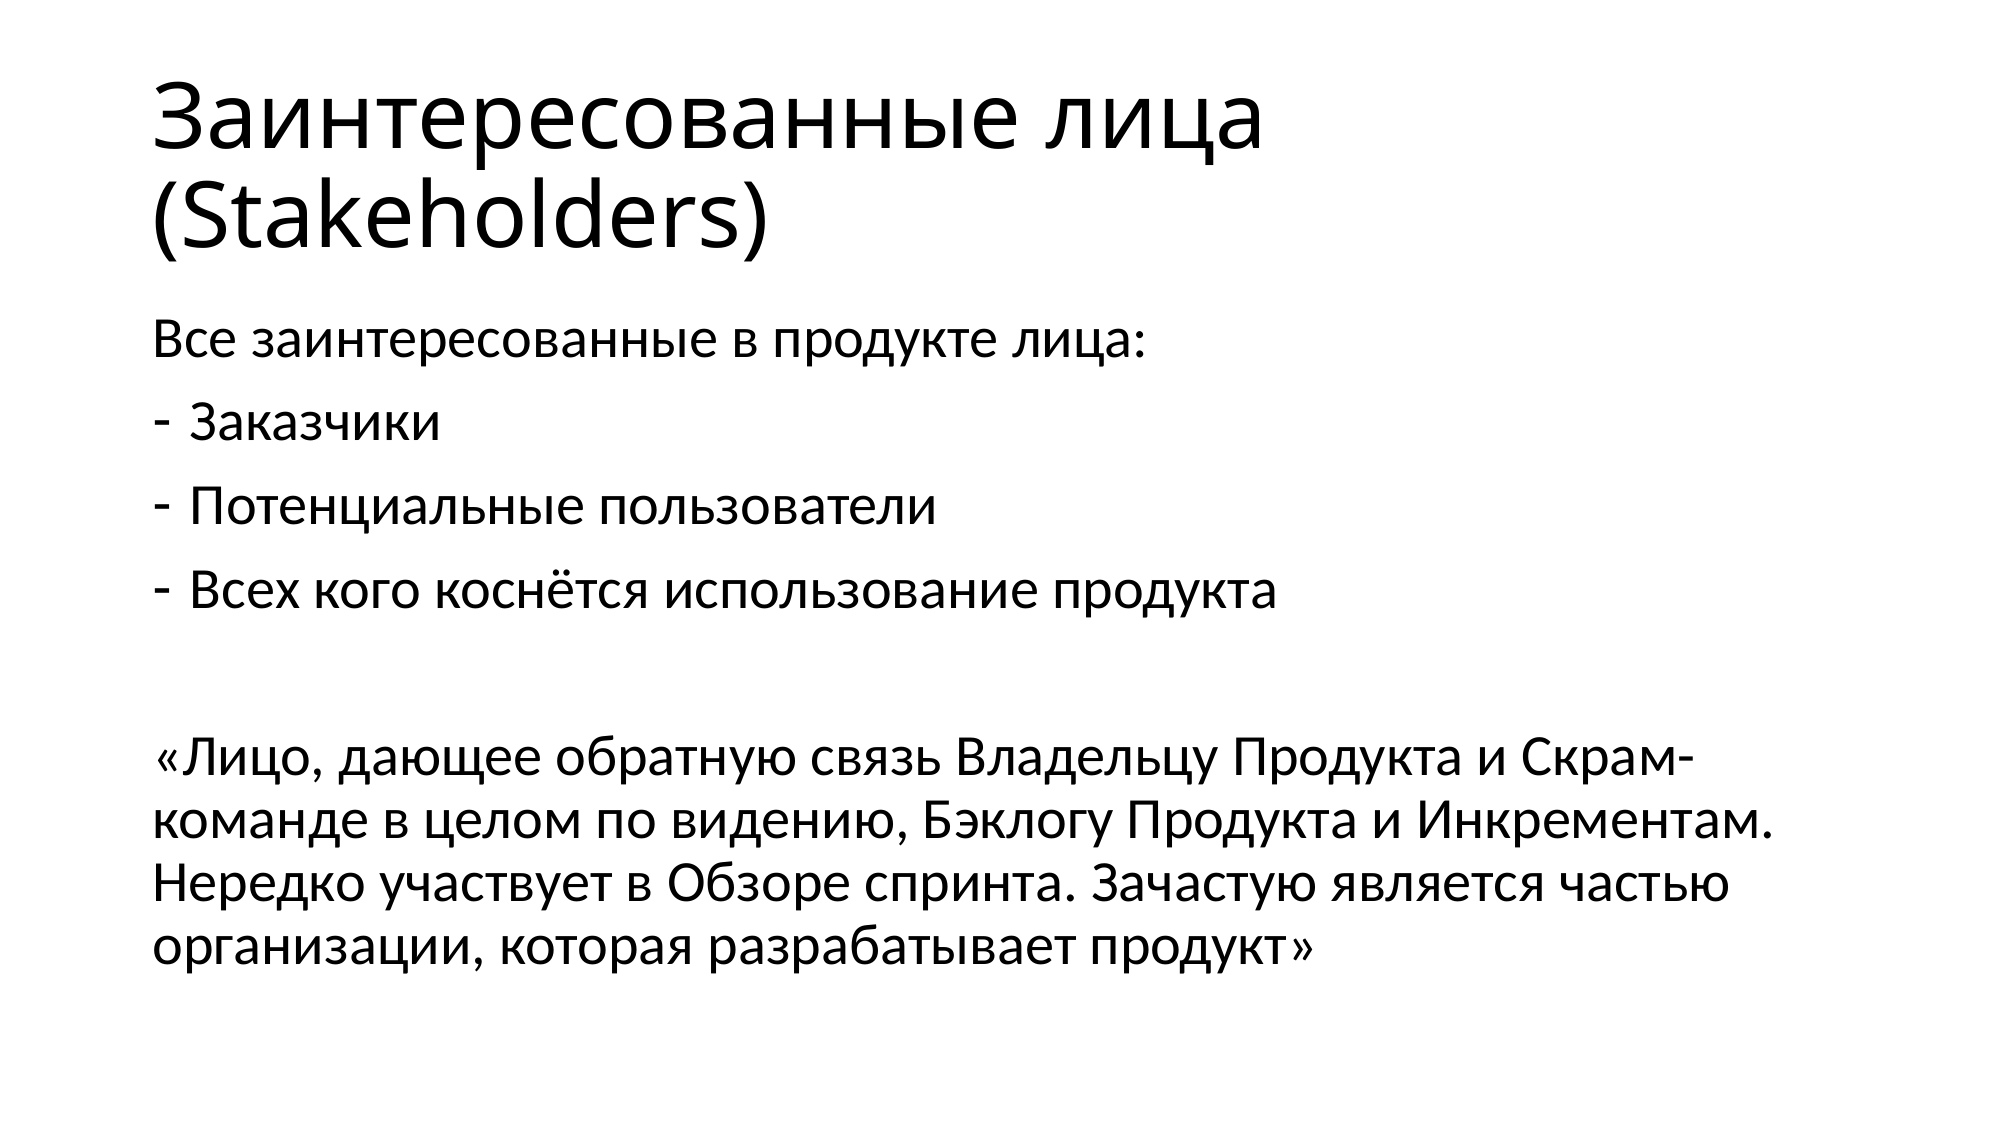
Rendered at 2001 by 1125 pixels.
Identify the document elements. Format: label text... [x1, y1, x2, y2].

list Все заинтересованные в продукте лица: Заказчики Потенциальные пользователи Всех кого коснётся использование продукта «Лицо, дающее обратную связь Владельцу Продукта и Скрам-команде в целом по видению, Бэклогу Продукта и Инкрементам. Нередко участвует в Обзоре спринта. Зачастую является частью организации, которая разрабатывает продукт» [137, 299, 1863, 1014]
title Заинтересованные лица (Stakeholders) [137, 59, 1863, 278]
